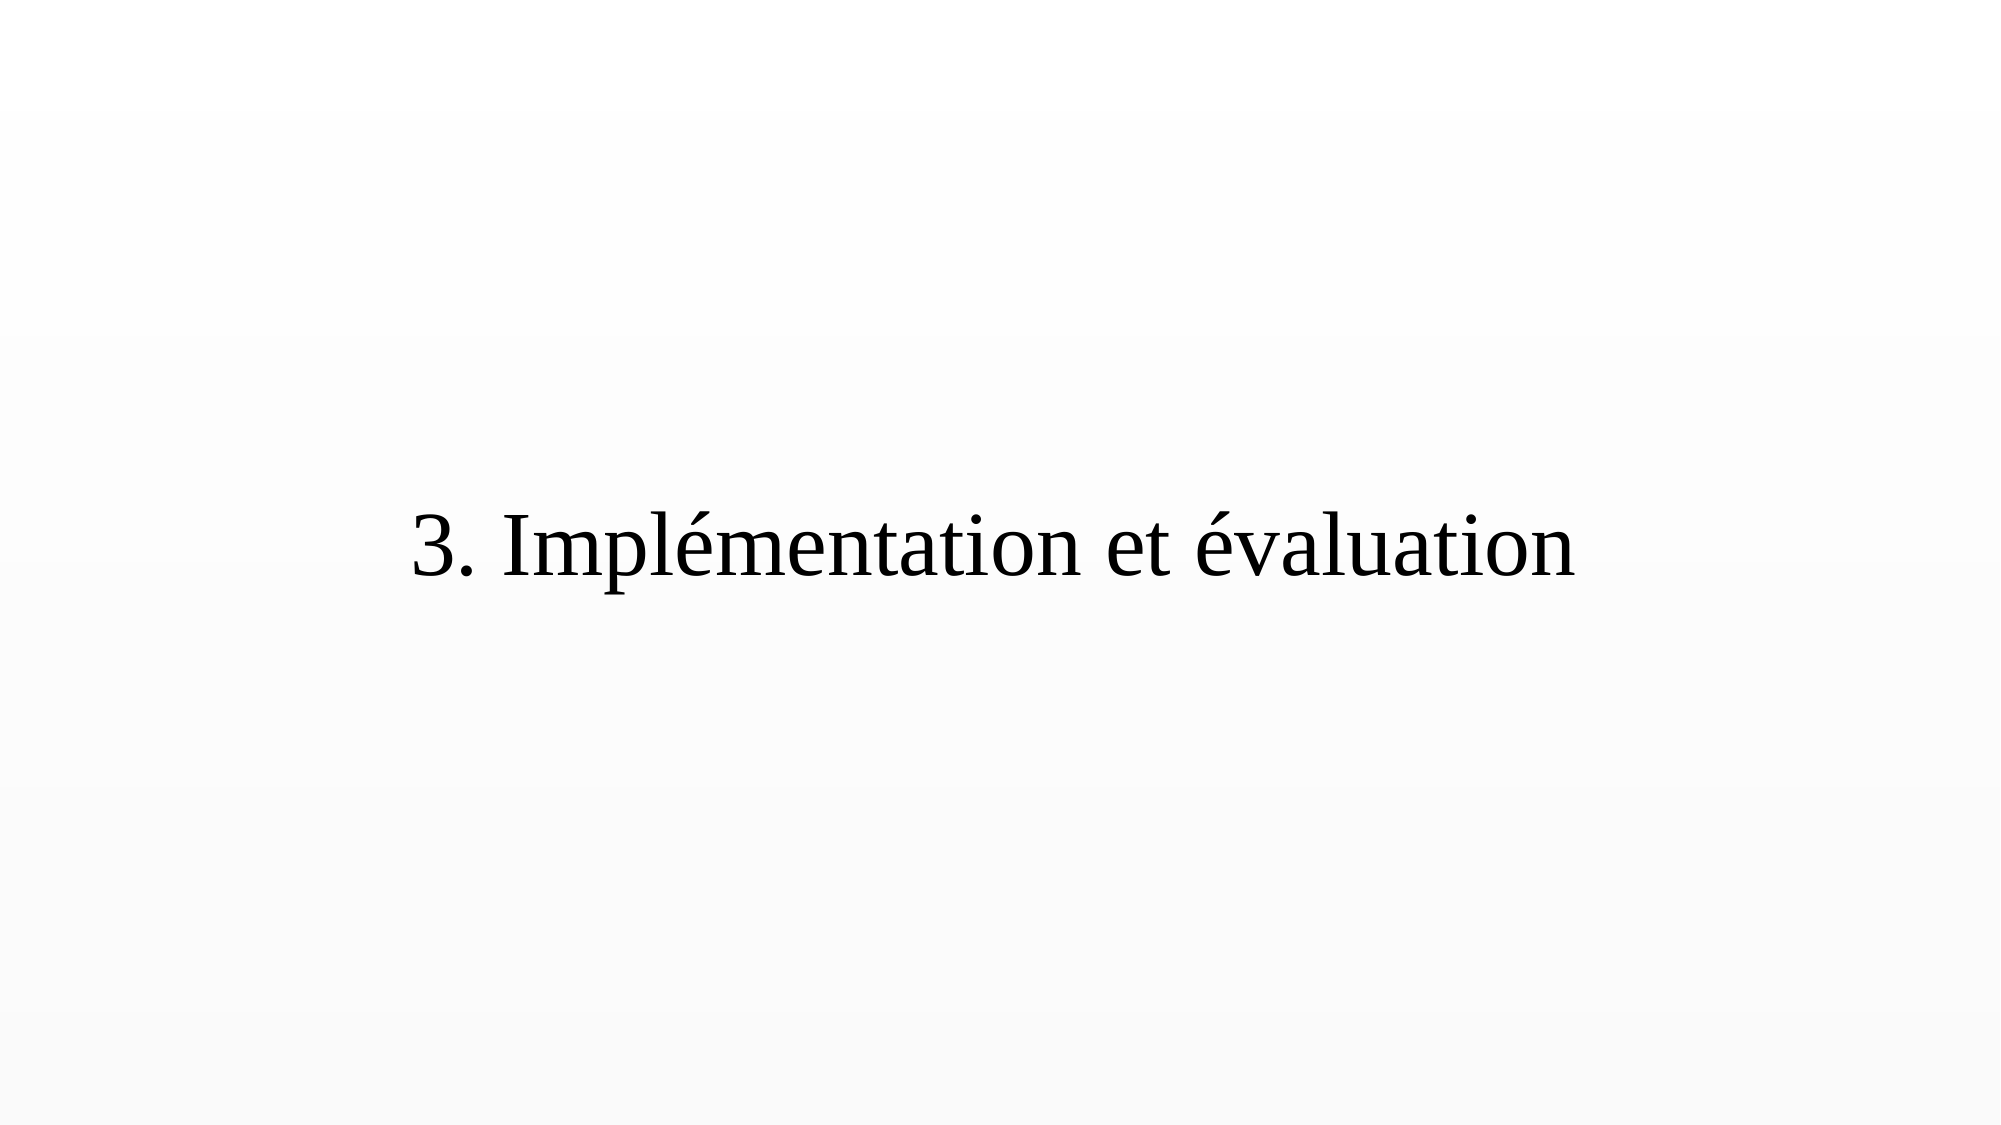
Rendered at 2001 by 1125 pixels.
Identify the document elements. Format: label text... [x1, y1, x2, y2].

list 3. Implémentation et évaluation [131, 357, 1857, 710]
